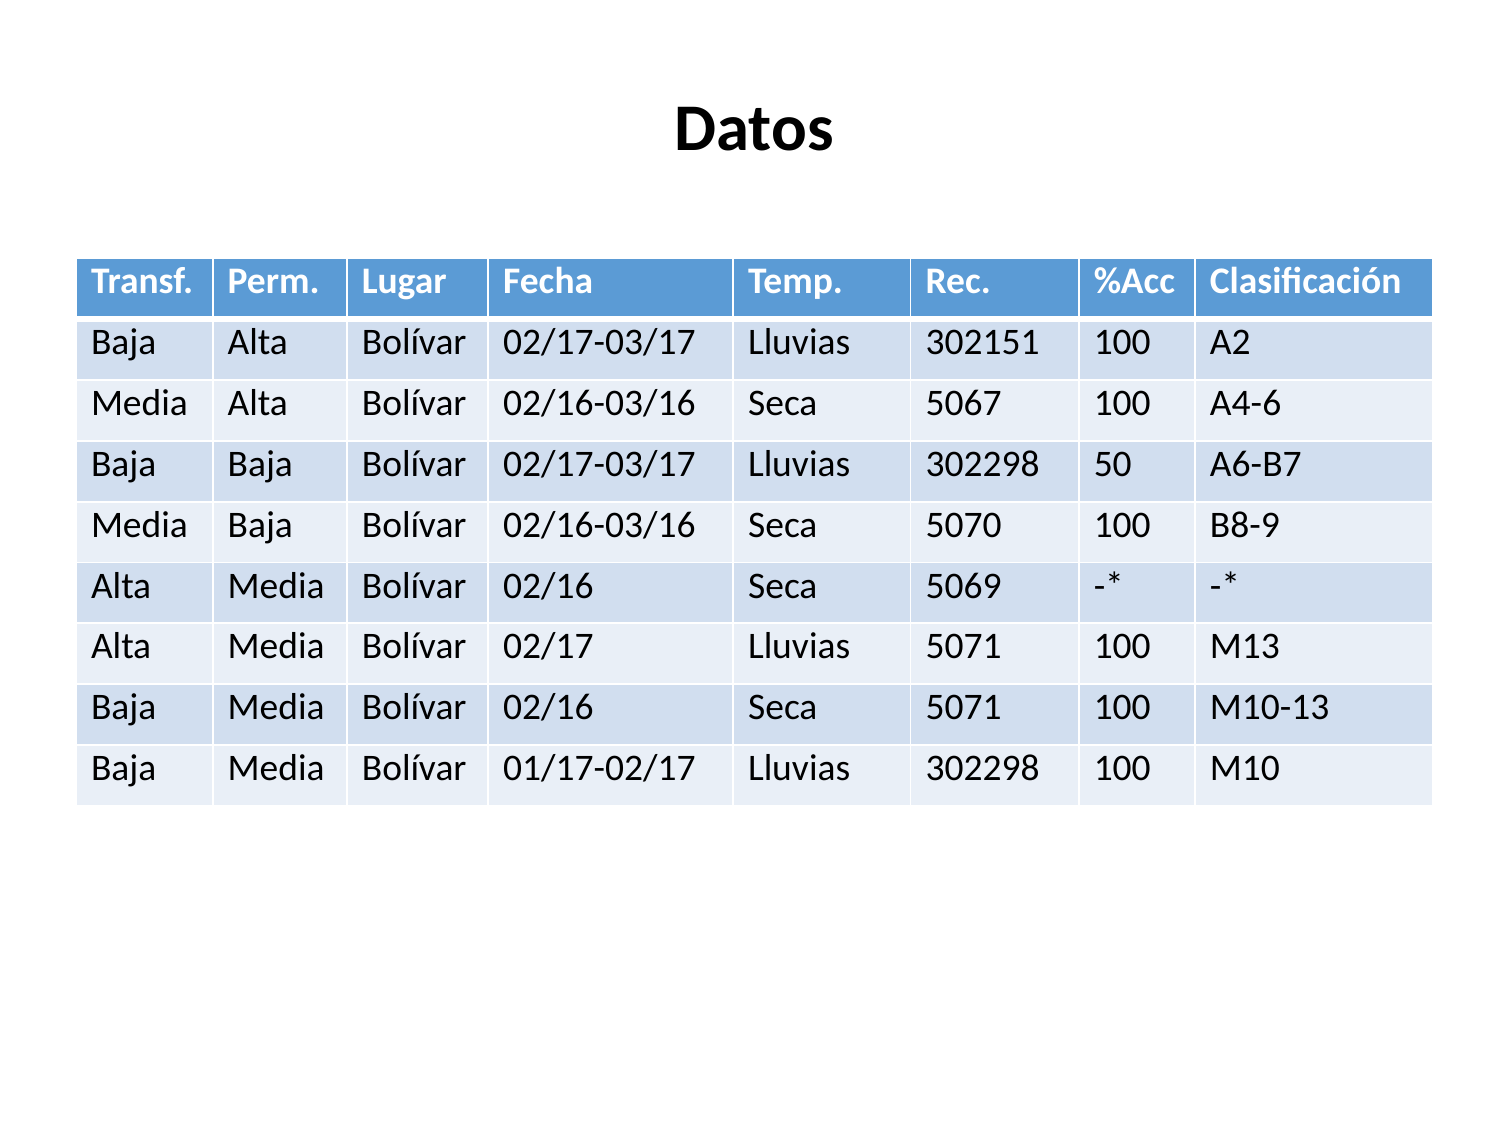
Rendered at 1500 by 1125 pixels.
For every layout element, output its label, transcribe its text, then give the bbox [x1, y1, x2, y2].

table_cell 100 [1080, 685, 1194, 744]
table_cell 5067 [911, 381, 1078, 440]
table_cell 5071 [911, 624, 1078, 683]
table_cell 100 [1080, 503, 1194, 562]
table_cell Lluvias [734, 746, 910, 805]
table_cell Bolívar [348, 503, 487, 562]
table_cell -* [1196, 563, 1432, 622]
table_cell 02/16 [489, 685, 732, 744]
table_cell Alta [214, 322, 346, 379]
table_cell 302298 [911, 442, 1078, 501]
table_cell 100 [1080, 381, 1194, 440]
table_cell Lluvias [734, 322, 910, 379]
table_cell 100 [1080, 746, 1194, 805]
table_cell Alta [77, 624, 212, 683]
table_header Clasificación [1196, 259, 1432, 316]
table_cell M10-13 [1196, 685, 1432, 744]
table_cell 02/16-03/16 [489, 503, 732, 562]
table_cell 02/17 [489, 624, 732, 683]
table_cell Media [77, 381, 212, 440]
table_cell Media [77, 503, 212, 562]
table_cell Baja [77, 322, 212, 379]
table_cell Alta [214, 381, 346, 440]
table_cell Baja [77, 746, 212, 805]
table_cell Seca [734, 381, 910, 440]
table_cell 02/16 [489, 563, 732, 622]
table_cell -* [1080, 563, 1194, 622]
table_cell 50 [1080, 442, 1194, 501]
table_header Fecha [489, 259, 732, 316]
table_cell Seca [734, 503, 910, 562]
table_cell 5069 [911, 563, 1078, 622]
table_cell 02/17-03/17 [489, 442, 732, 501]
table_cell A4-6 [1196, 381, 1432, 440]
table_cell Lluvias [734, 442, 910, 501]
table_cell Baja [77, 685, 212, 744]
table_cell Bolívar [348, 563, 487, 622]
table_cell A2 [1196, 322, 1432, 379]
table_cell A6-B7 [1196, 442, 1432, 501]
table_cell 01/17-02/17 [489, 746, 732, 805]
table_cell Bolívar [348, 322, 487, 379]
table_cell Bolívar [348, 624, 487, 683]
table_cell Media [214, 624, 346, 683]
table_cell M13 [1196, 624, 1432, 683]
table_cell 5071 [911, 685, 1078, 744]
table_header %Acc [1080, 259, 1194, 316]
table_cell Baja [214, 442, 346, 501]
table_cell Lluvias [734, 624, 910, 683]
table_cell Bolívar [348, 746, 487, 805]
table_cell Baja [77, 442, 212, 501]
table_cell 5070 [911, 503, 1078, 562]
table_cell M10 [1196, 746, 1432, 805]
table_header Temp. [734, 259, 910, 316]
table_cell Media [214, 563, 346, 622]
table_cell 02/17-03/17 [489, 322, 732, 379]
table_cell Media [214, 685, 346, 744]
table_cell Bolívar [348, 442, 487, 501]
table_cell Media [214, 746, 346, 805]
table_cell 100 [1080, 624, 1194, 683]
table_header Lugar [348, 259, 487, 316]
table_cell 302151 [911, 322, 1078, 379]
table_cell 302298 [911, 746, 1078, 805]
text_box Datos [372, 76, 1137, 172]
table_cell Baja [214, 503, 346, 562]
table_header Transf. [77, 259, 212, 316]
table_cell B8-9 [1196, 503, 1432, 562]
table_cell Seca [734, 685, 910, 744]
table_header Rec. [911, 259, 1078, 316]
table_cell Bolívar [348, 685, 487, 744]
table_cell Alta [77, 563, 212, 622]
table_cell Seca [734, 563, 910, 622]
table_cell Bolívar [348, 381, 487, 440]
table_cell 02/16-03/16 [489, 381, 732, 440]
table_header Perm. [214, 259, 346, 316]
table_cell 100 [1080, 322, 1194, 379]
